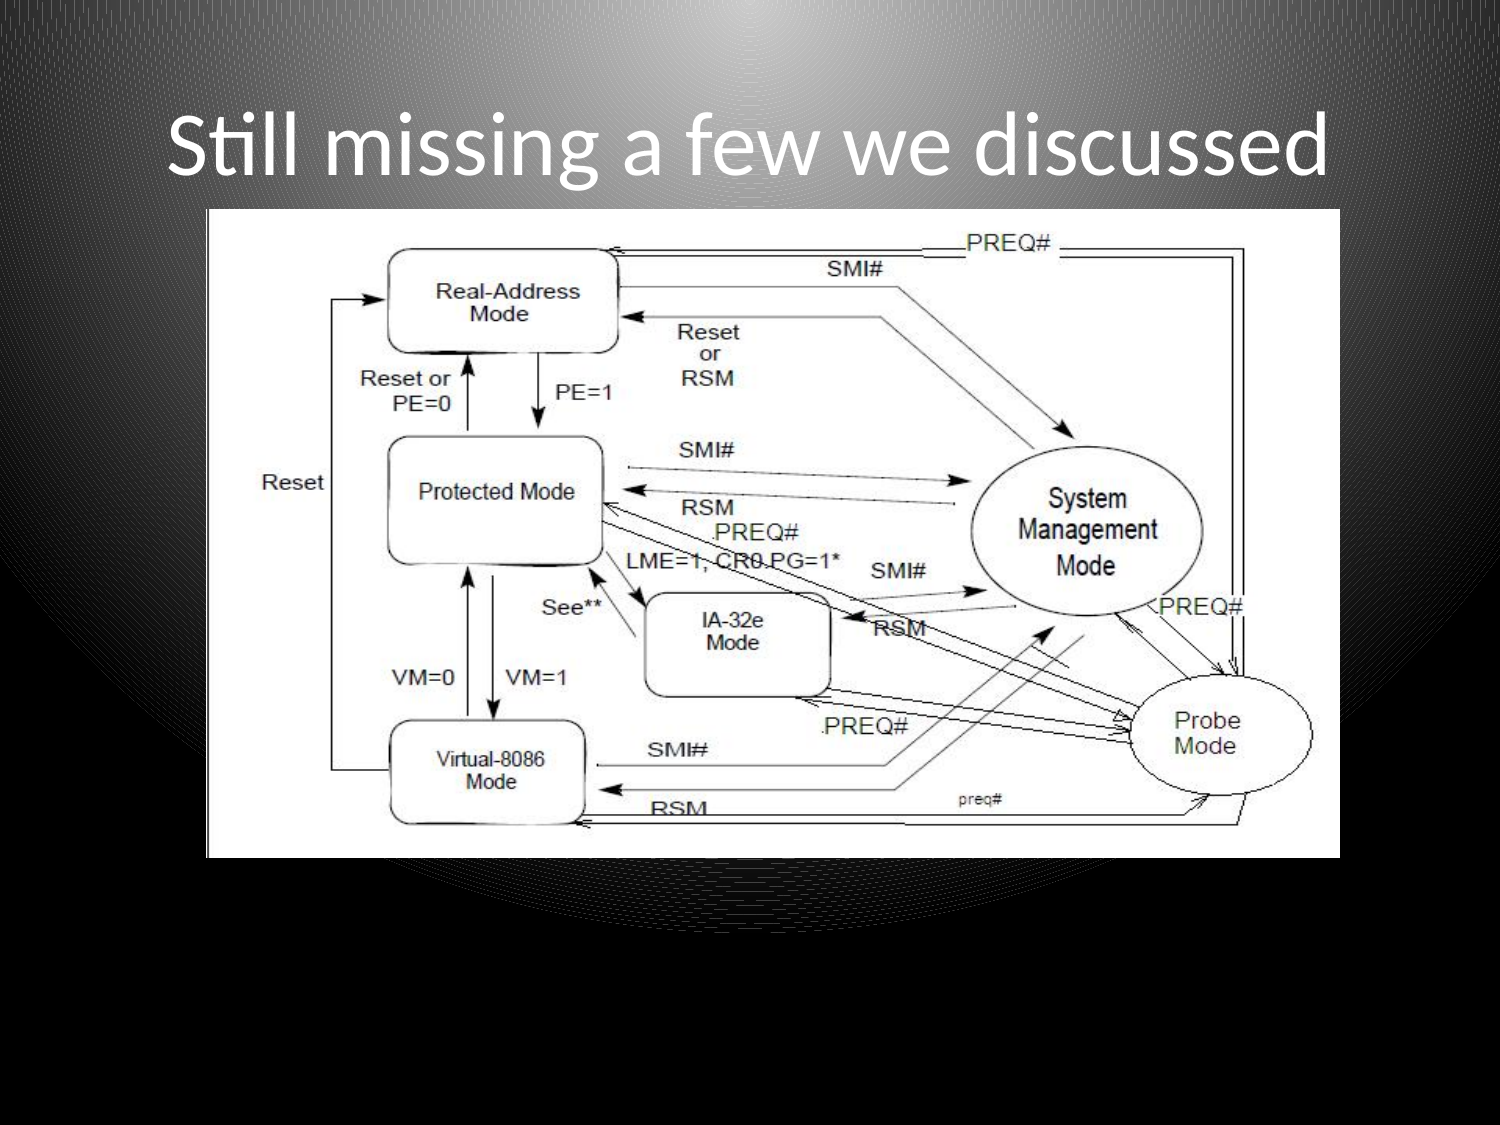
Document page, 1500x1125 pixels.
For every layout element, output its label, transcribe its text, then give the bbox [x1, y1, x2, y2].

text_box Still missing a few we discussed [74, 45, 1425, 233]
picture [206, 209, 1340, 858]
